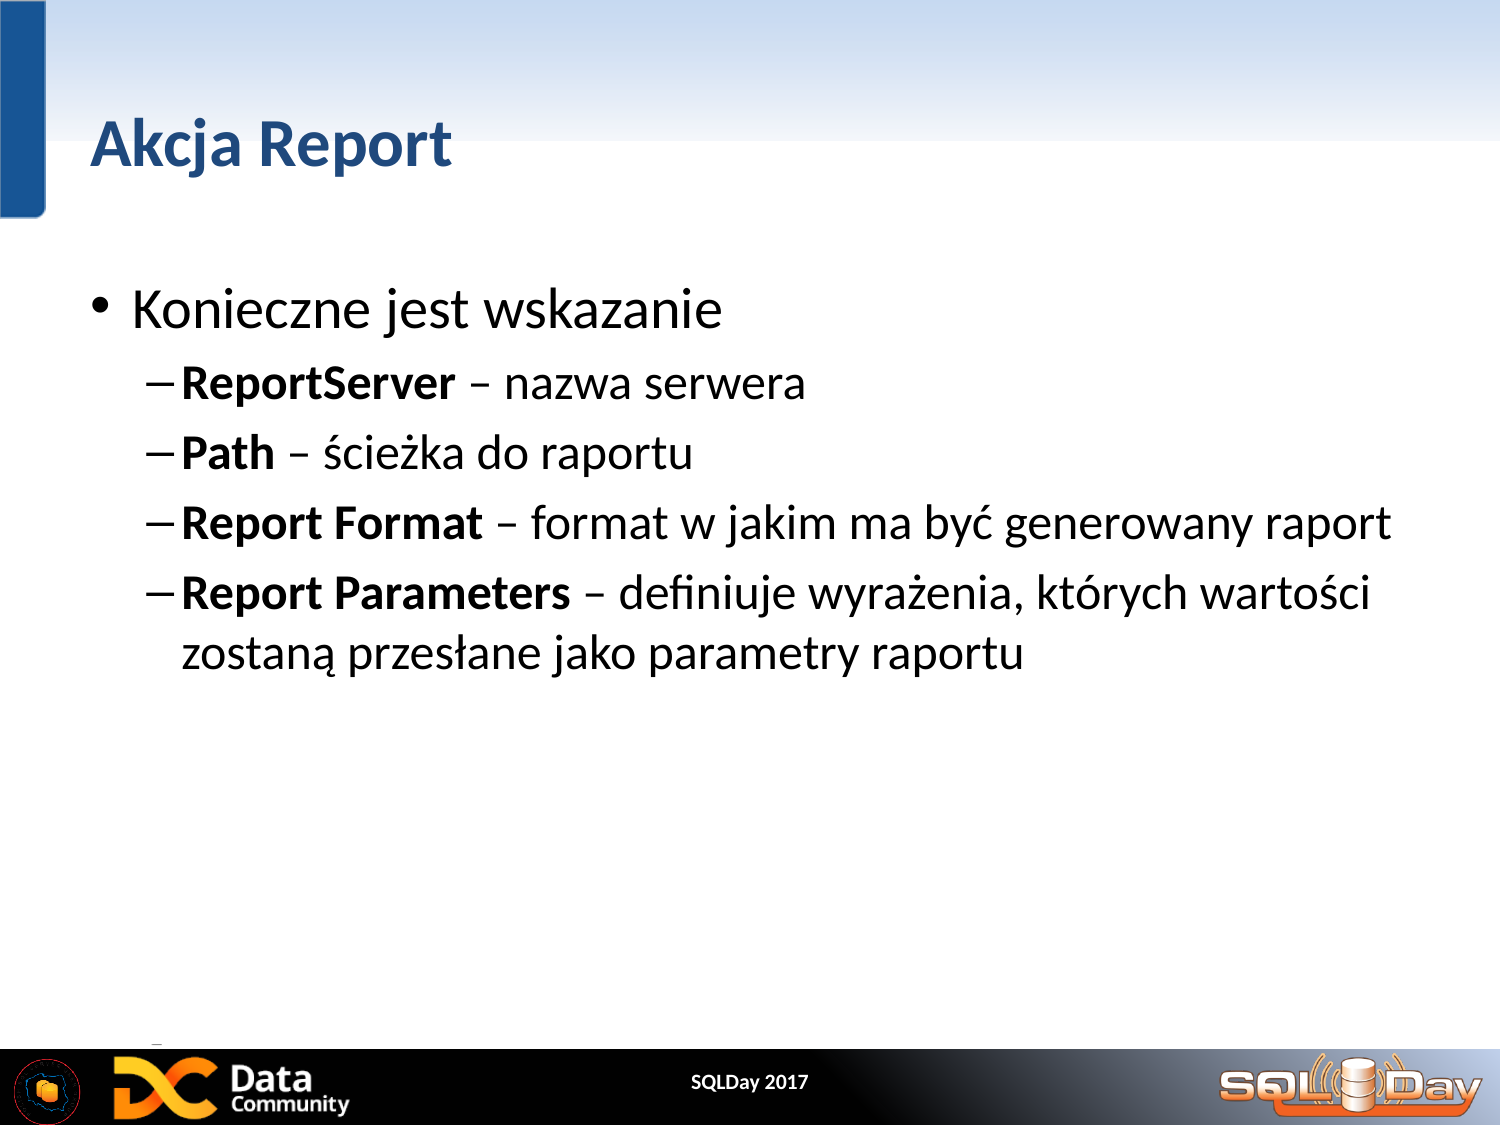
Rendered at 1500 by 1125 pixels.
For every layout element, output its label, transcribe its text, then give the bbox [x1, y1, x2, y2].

title Akcja Report [75, 45, 1425, 233]
picture [1219, 1053, 1483, 1117]
picture [92, 1044, 378, 1125]
list Konieczne jest wskazanie ReportServer – nazwa serwera Path – ścieżka do raportu Report Format – format w jakim ma być generowany raport Report Parameters – definiuje wyrażenia, których wartości zostaną przesłane jako parametry raportu [75, 262, 1425, 1005]
picture [12, 1057, 81, 1125]
picture [0, 0, 46, 219]
